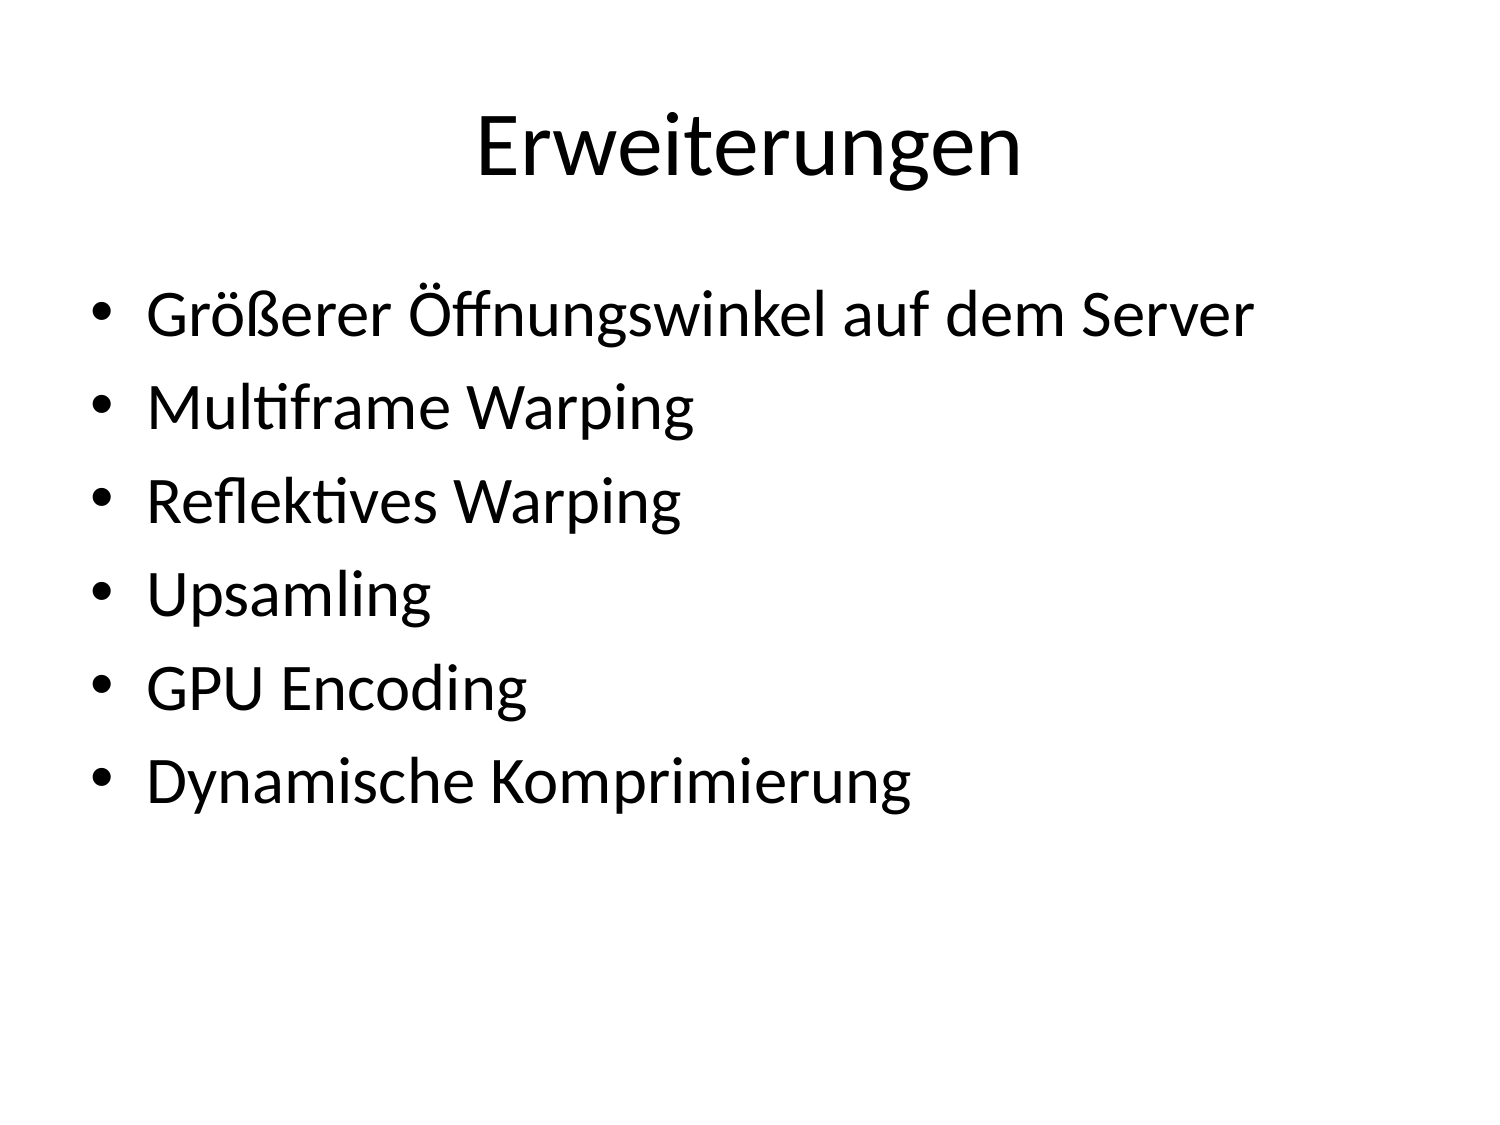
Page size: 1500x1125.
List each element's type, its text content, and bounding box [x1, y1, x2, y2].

list Größerer Öffnungswinkel auf dem Server Multiframe Warping Reflektives Warping Upsamling GPU Encoding Dynamische Komprimierung [75, 262, 1425, 1005]
title Erweiterungen [75, 45, 1425, 233]
